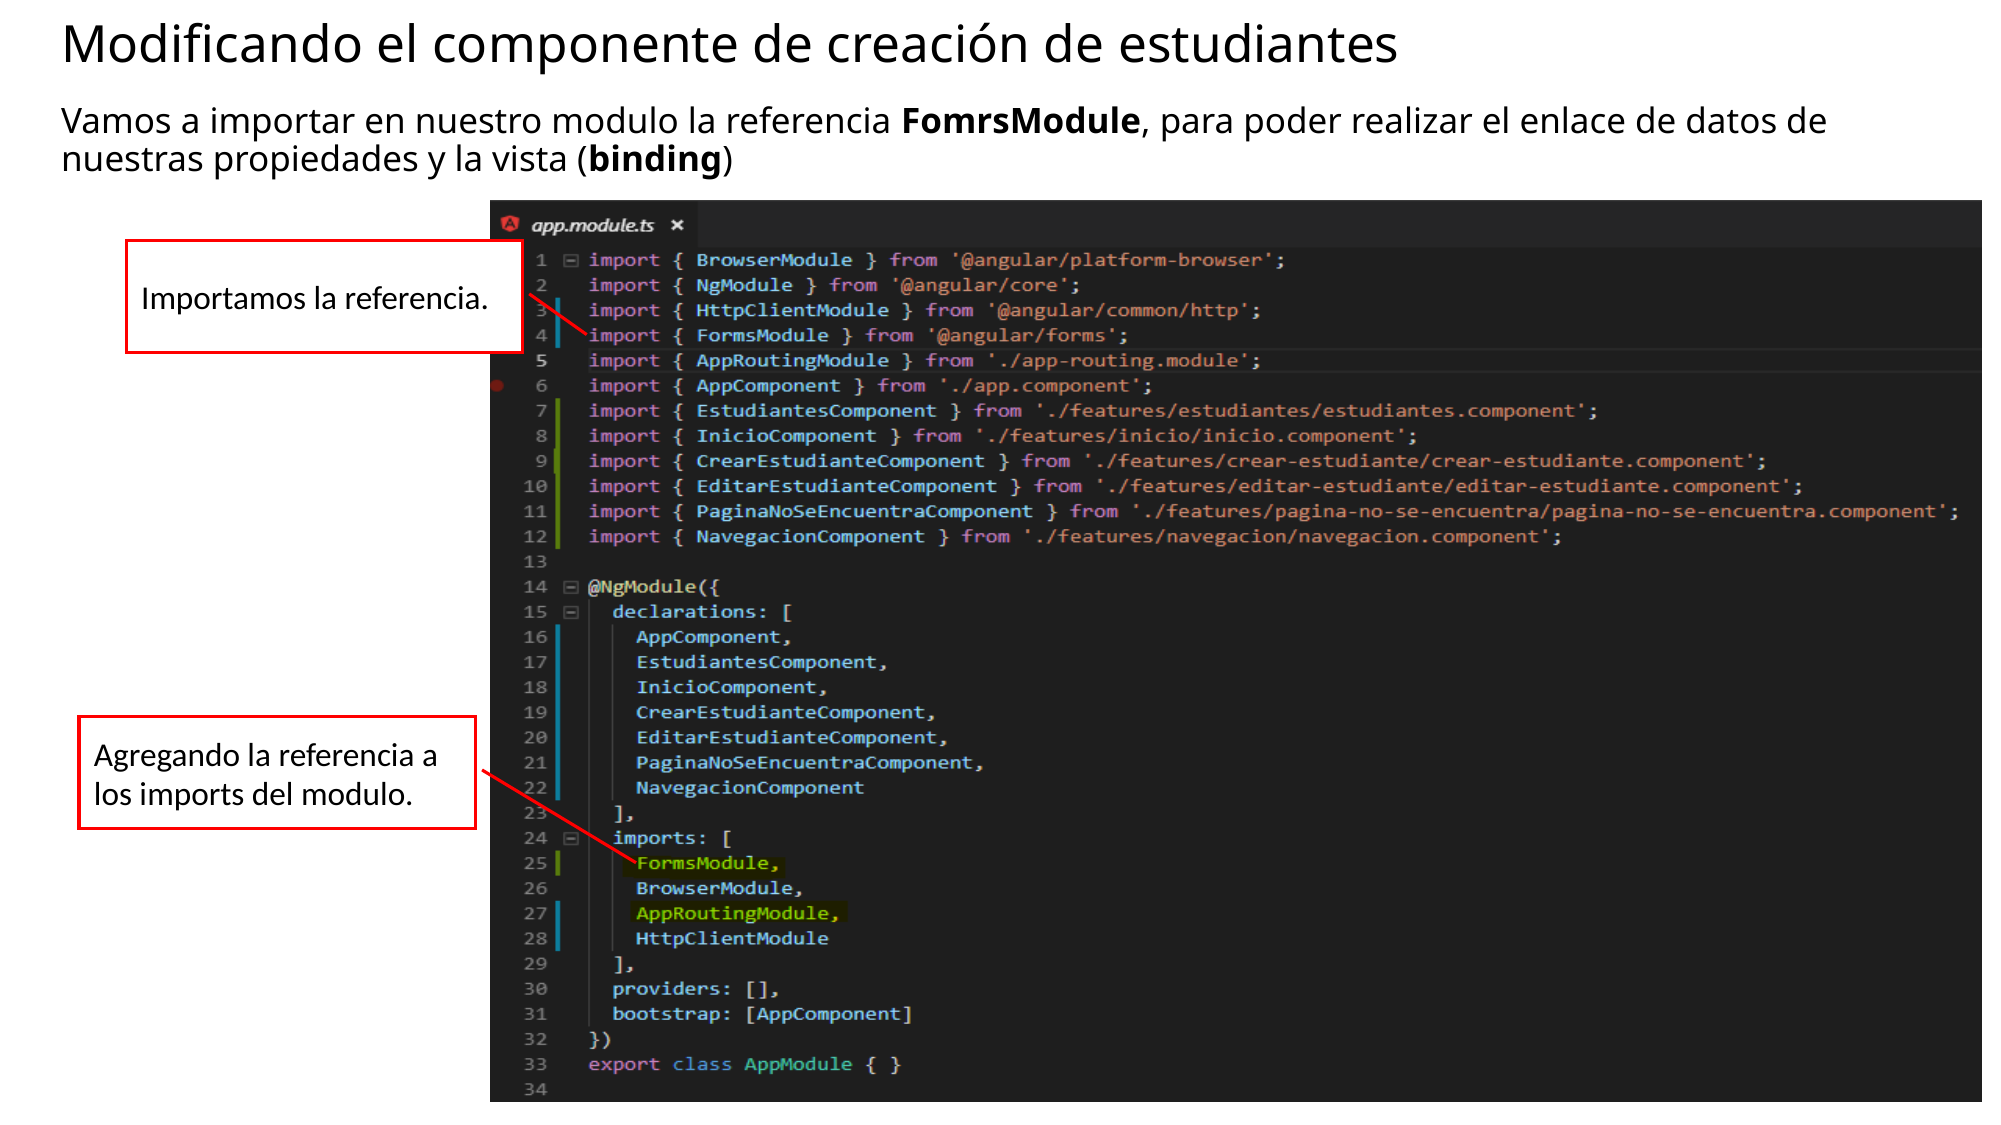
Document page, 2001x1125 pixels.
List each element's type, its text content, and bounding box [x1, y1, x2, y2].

text_box Importamos la referencia. [125, 240, 490, 353]
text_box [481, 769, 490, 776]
text_box Modificando el componente de creación de estudiantes [46, 11, 1982, 84]
text_box Agregando la referencia a los imports del modulo. [78, 716, 476, 829]
text_box Vamos a importar en nuestro modulo la referencia FomrsModule, para poder realizar el enlace de datos de nuestras propiedades y la vista (binding) [46, 96, 1982, 187]
picture [490, 200, 1982, 1102]
